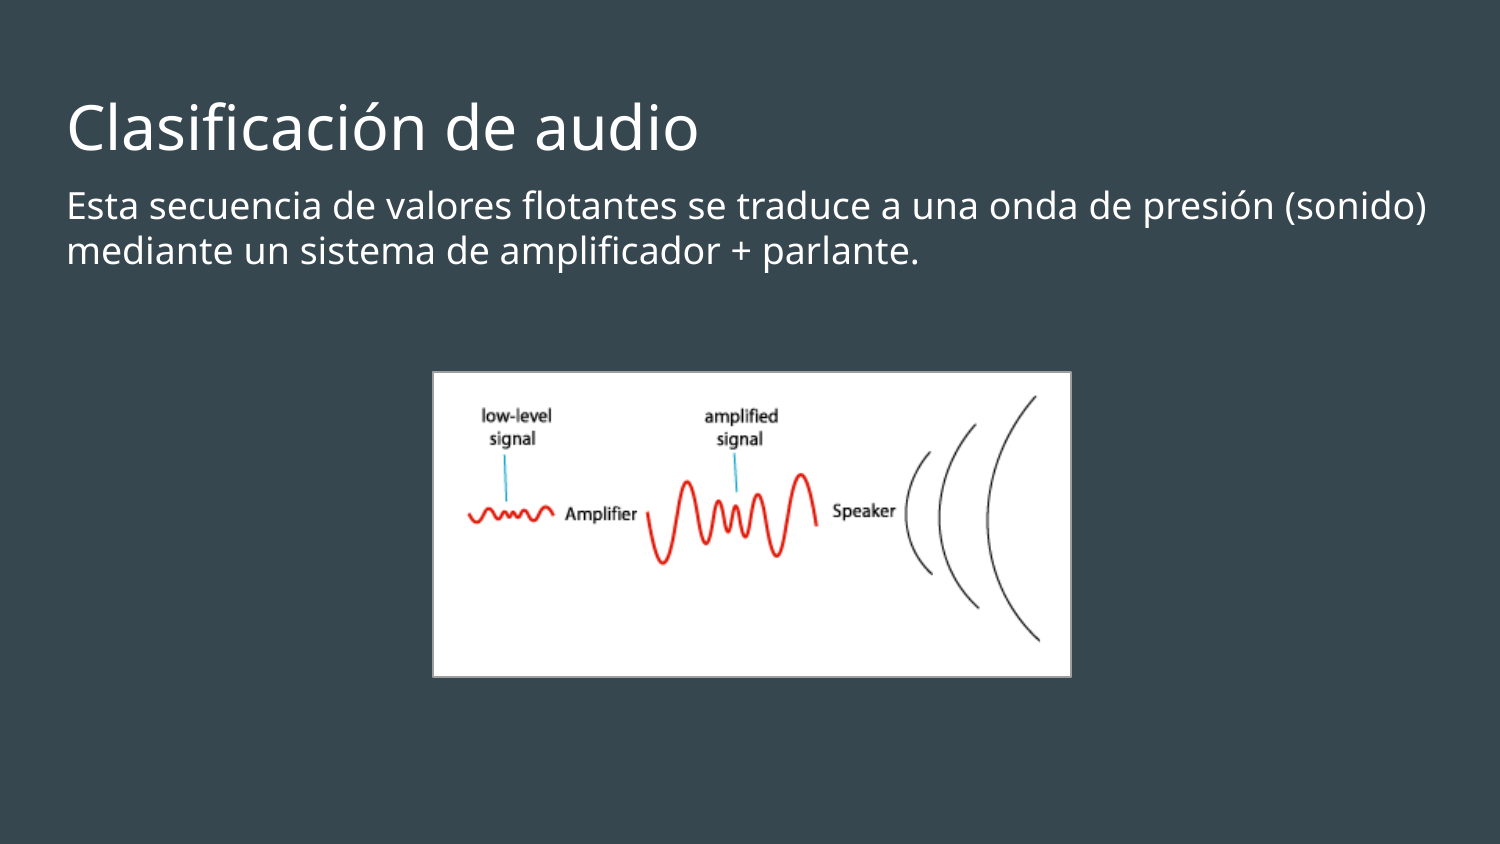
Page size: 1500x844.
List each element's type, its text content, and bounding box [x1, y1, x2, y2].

text_box Esta secuencia de valores flotantes se traduce a una onda de presión (sonido) mediante un sistema de amplificador + parlante. [51, 166, 1449, 287]
text_box [432, 371, 1071, 678]
picture [459, 395, 1041, 655]
title Clasificación de audio [51, 72, 1449, 166]
